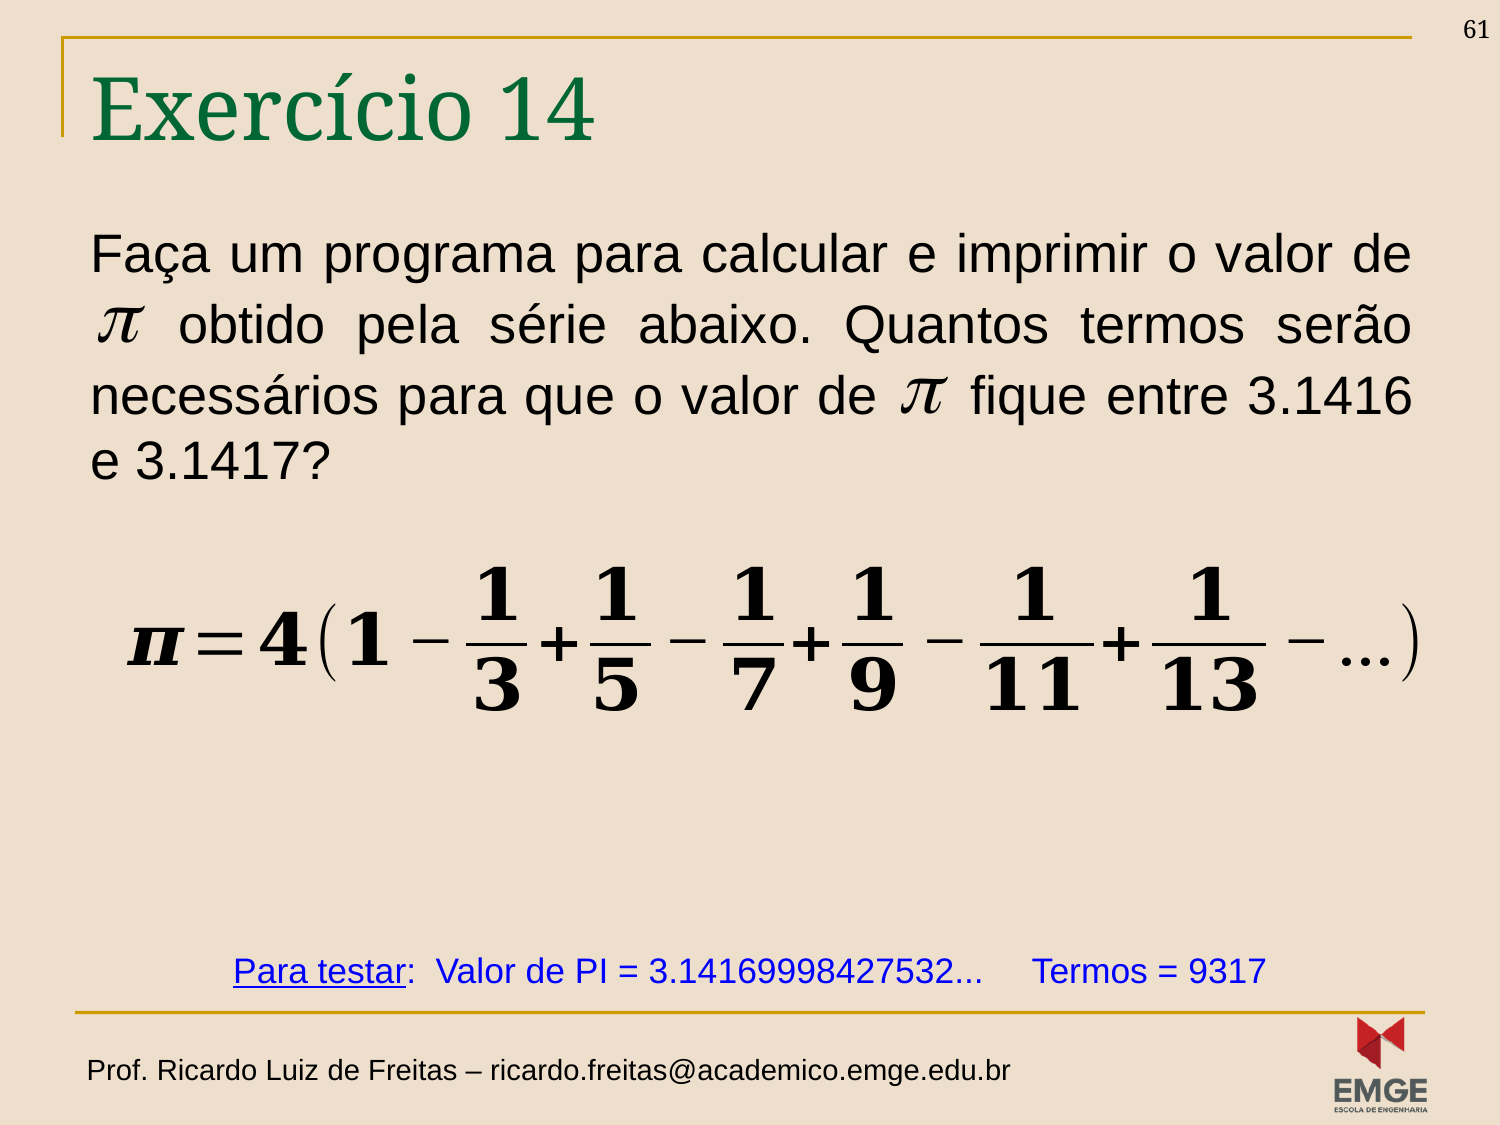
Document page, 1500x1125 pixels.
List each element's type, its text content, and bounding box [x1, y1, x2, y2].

slide_number 61 [1392, 0, 1500, 55]
title Exercício 14 [75, 45, 1425, 210]
list Faça um programa para calcular e imprimir o valor de PI obtido pela série abaixo. Quantos termos serão necessários para que o valor de PI fique entre 3.1416 e 3.1417? [75, 528, 1430, 894]
picture [1328, 1012, 1433, 1116]
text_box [891, 361, 963, 433]
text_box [88, 290, 160, 362]
text_box Para testar: Valor de PI = 3.14169998427532... Termos = 9317 [218, 945, 1306, 1021]
list Faça um programa para calcular e imprimir o valor de PI obtido pela série abaixo. Quantos termos serão necessários para que o valor de PI fique entre 3.1416 e 3.1417? [75, 210, 1430, 527]
